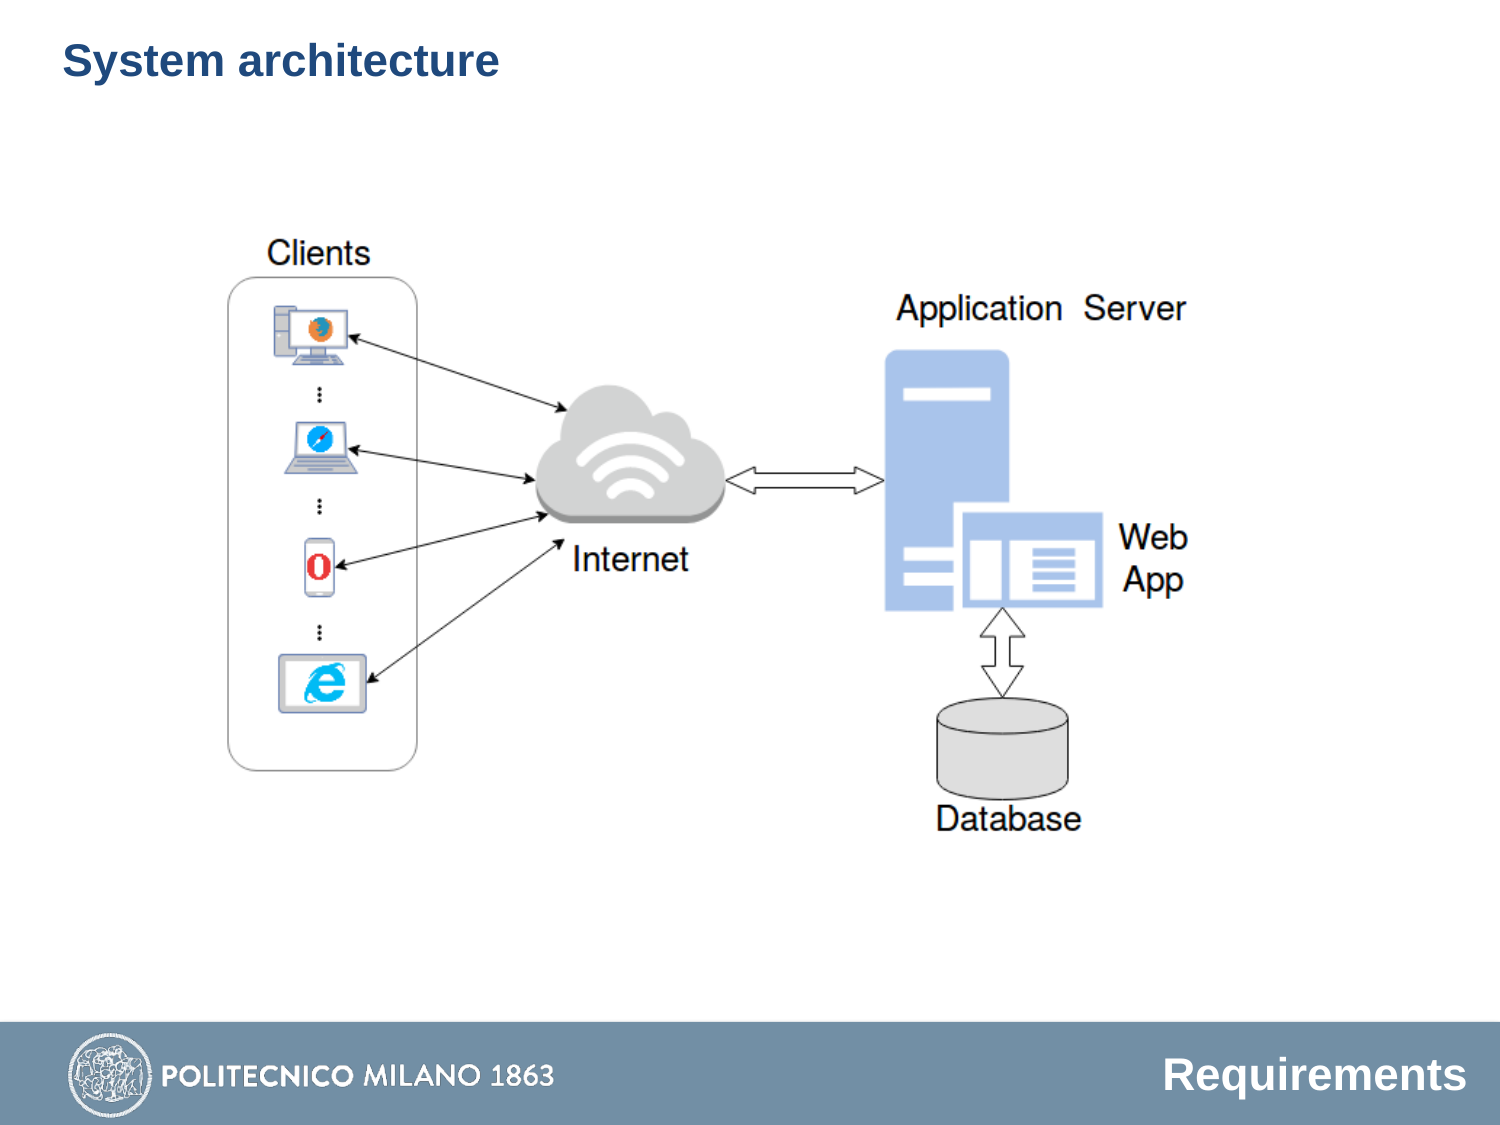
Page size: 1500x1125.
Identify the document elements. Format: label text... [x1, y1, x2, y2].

text_box Requirements [47, 1037, 1483, 1112]
picture [62, 1027, 561, 1037]
title System architecture [47, 22, 1455, 161]
picture [62, 1112, 561, 1122]
picture [213, 229, 1220, 834]
